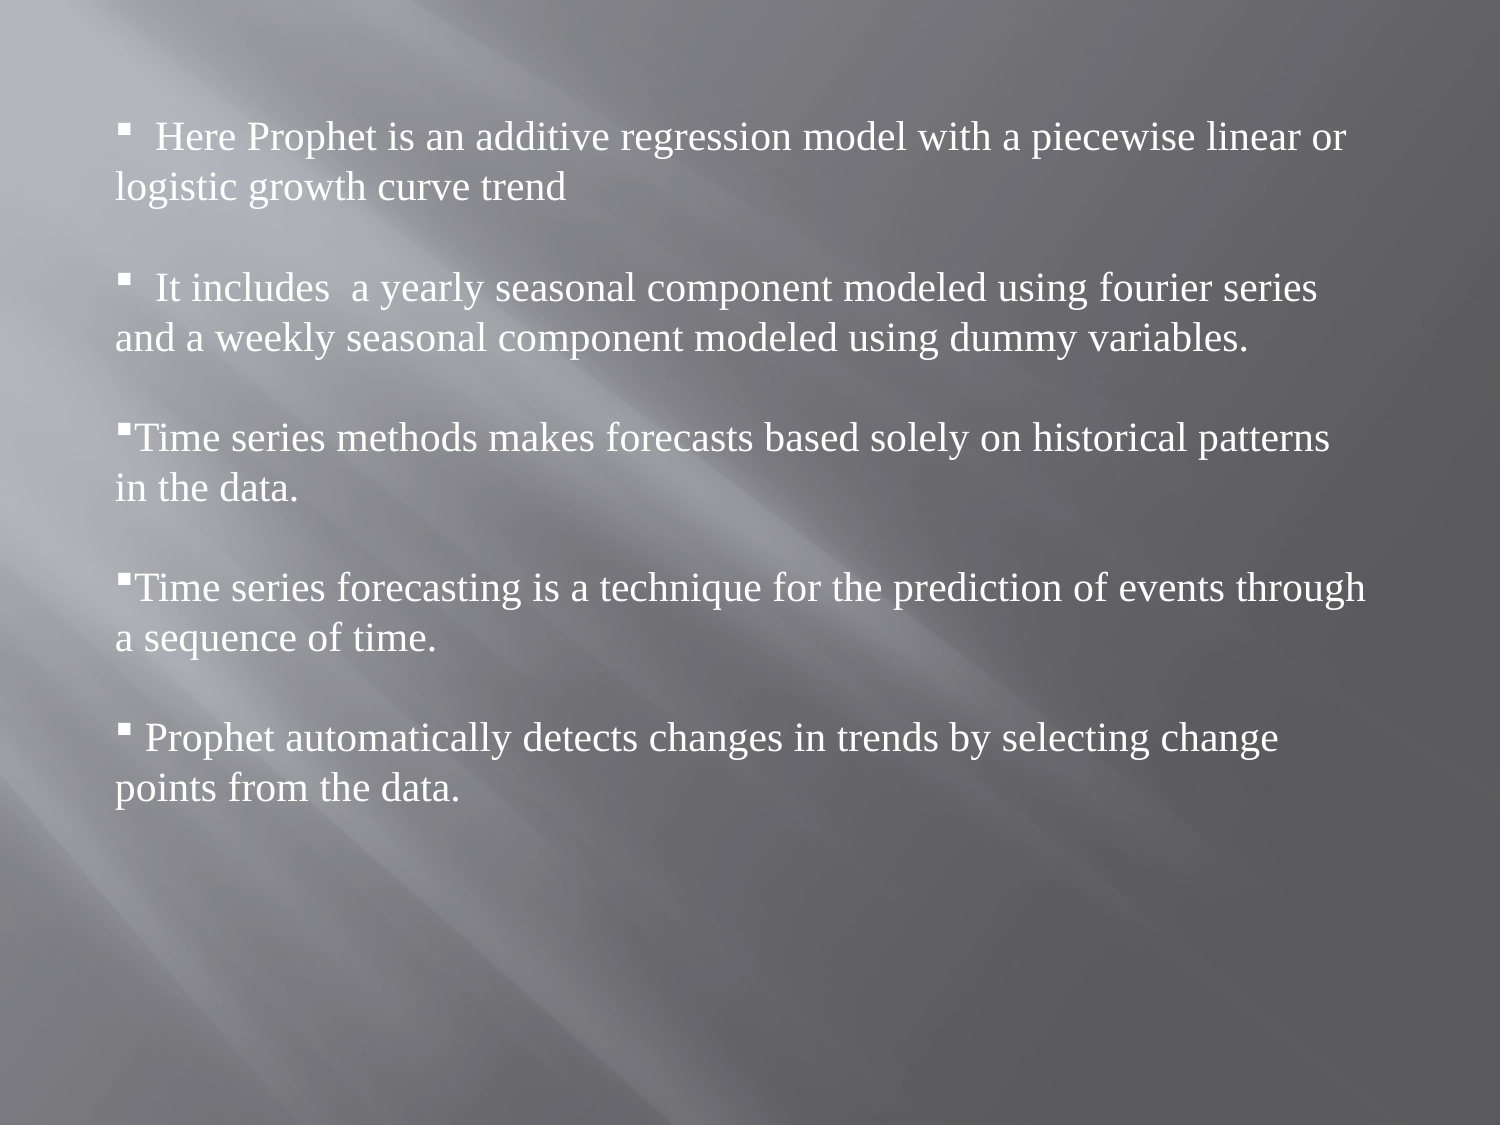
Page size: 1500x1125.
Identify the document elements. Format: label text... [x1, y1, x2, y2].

text_box Here Prophet is an additive regression model with a piecewise linear or logistic growth curve trend It includes a yearly seasonal component modeled using fourier series and a weekly seasonal component modeled using dummy variables. Time series methods makes forecasts based solely on historical patterns in the data. Time series forecasting is a technique for the prediction of events through a sequence of time. Prophet automatically detects changes in trends by selecting change points from the data. [100, 101, 1388, 867]
